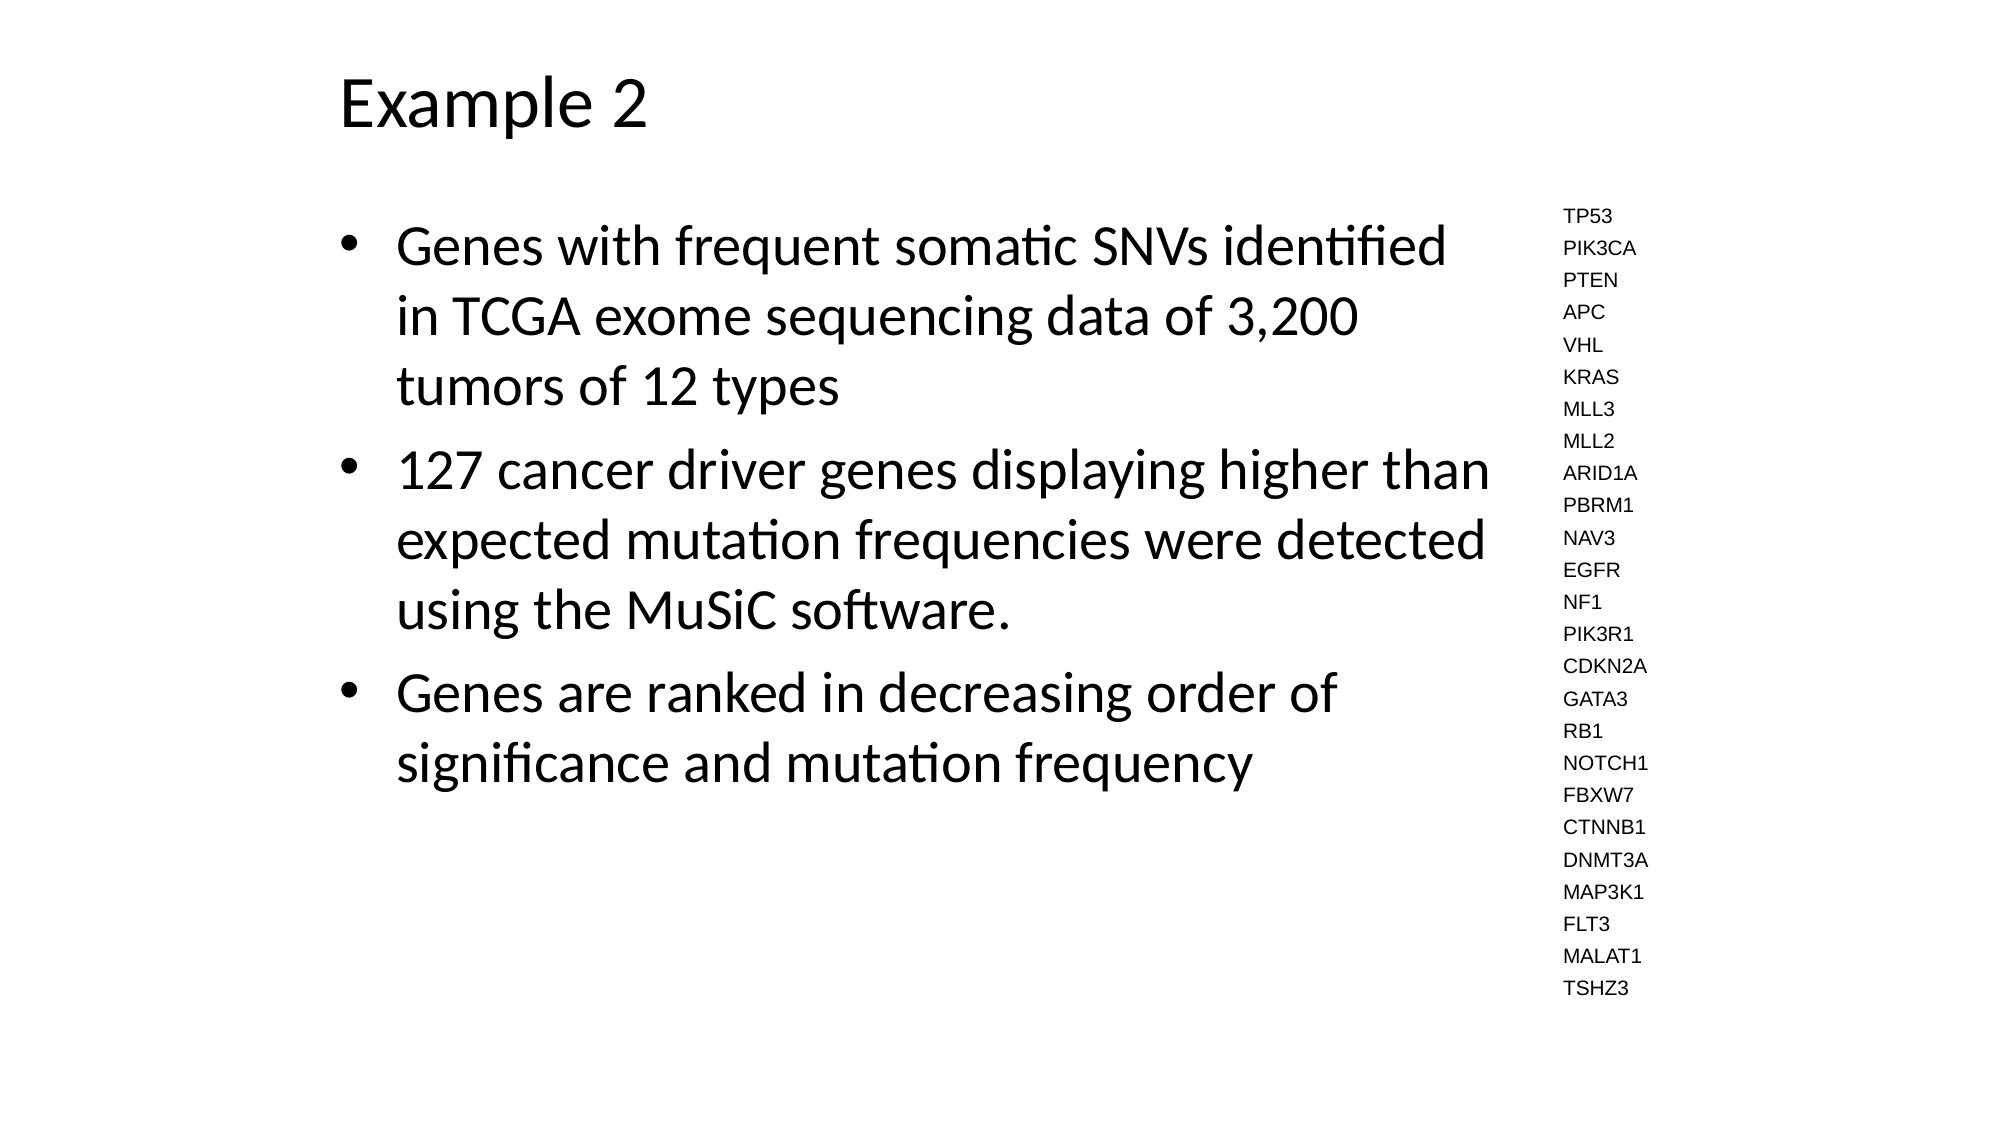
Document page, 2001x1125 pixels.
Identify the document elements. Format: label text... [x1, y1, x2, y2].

table_header TP53 [1555, 200, 1705, 232]
table_cell EGFR [1555, 554, 1705, 586]
table_cell CDKN2A [1555, 651, 1705, 683]
table_cell FBXW7 [1555, 779, 1705, 812]
table_cell PIK3R1 [1555, 618, 1705, 651]
table_cell TSHZ3 [1555, 972, 1705, 1005]
table_cell NAV3 [1555, 522, 1705, 554]
table_cell ARID1A [1555, 458, 1705, 490]
table_cell APC [1555, 297, 1705, 329]
table_cell GATA3 [1555, 683, 1705, 715]
table_cell MAP3K1 [1555, 876, 1705, 908]
table_cell NOTCH1 [1555, 747, 1705, 779]
table_cell VHL [1555, 329, 1705, 361]
table_cell FLT3 [1555, 908, 1705, 940]
table_cell MLL3 [1555, 393, 1705, 425]
text_box Genes with frequent somatic SNVs identified in TCGA exome sequencing data of 3,200 tumors of 12 types 127 cancer driver genes displaying higher than expected mutation frequencies were detected using the MuSiC software. Genes are ranked in decreasing order of significance and mutation frequency [324, 199, 1520, 1005]
table_cell KRAS [1555, 361, 1705, 393]
table_cell DNMT3A [1555, 844, 1705, 876]
table_cell MALAT1 [1555, 940, 1705, 972]
table_cell PTEN [1555, 264, 1705, 297]
table_cell CTNNB1 [1555, 812, 1705, 844]
table_cell MLL2 [1555, 425, 1705, 458]
table_cell NF1 [1555, 586, 1705, 618]
title Example 2 [324, 45, 1675, 150]
table_cell RB1 [1555, 715, 1705, 747]
table_cell PBRM1 [1555, 490, 1705, 522]
table_cell PIK3CA [1555, 232, 1705, 264]
